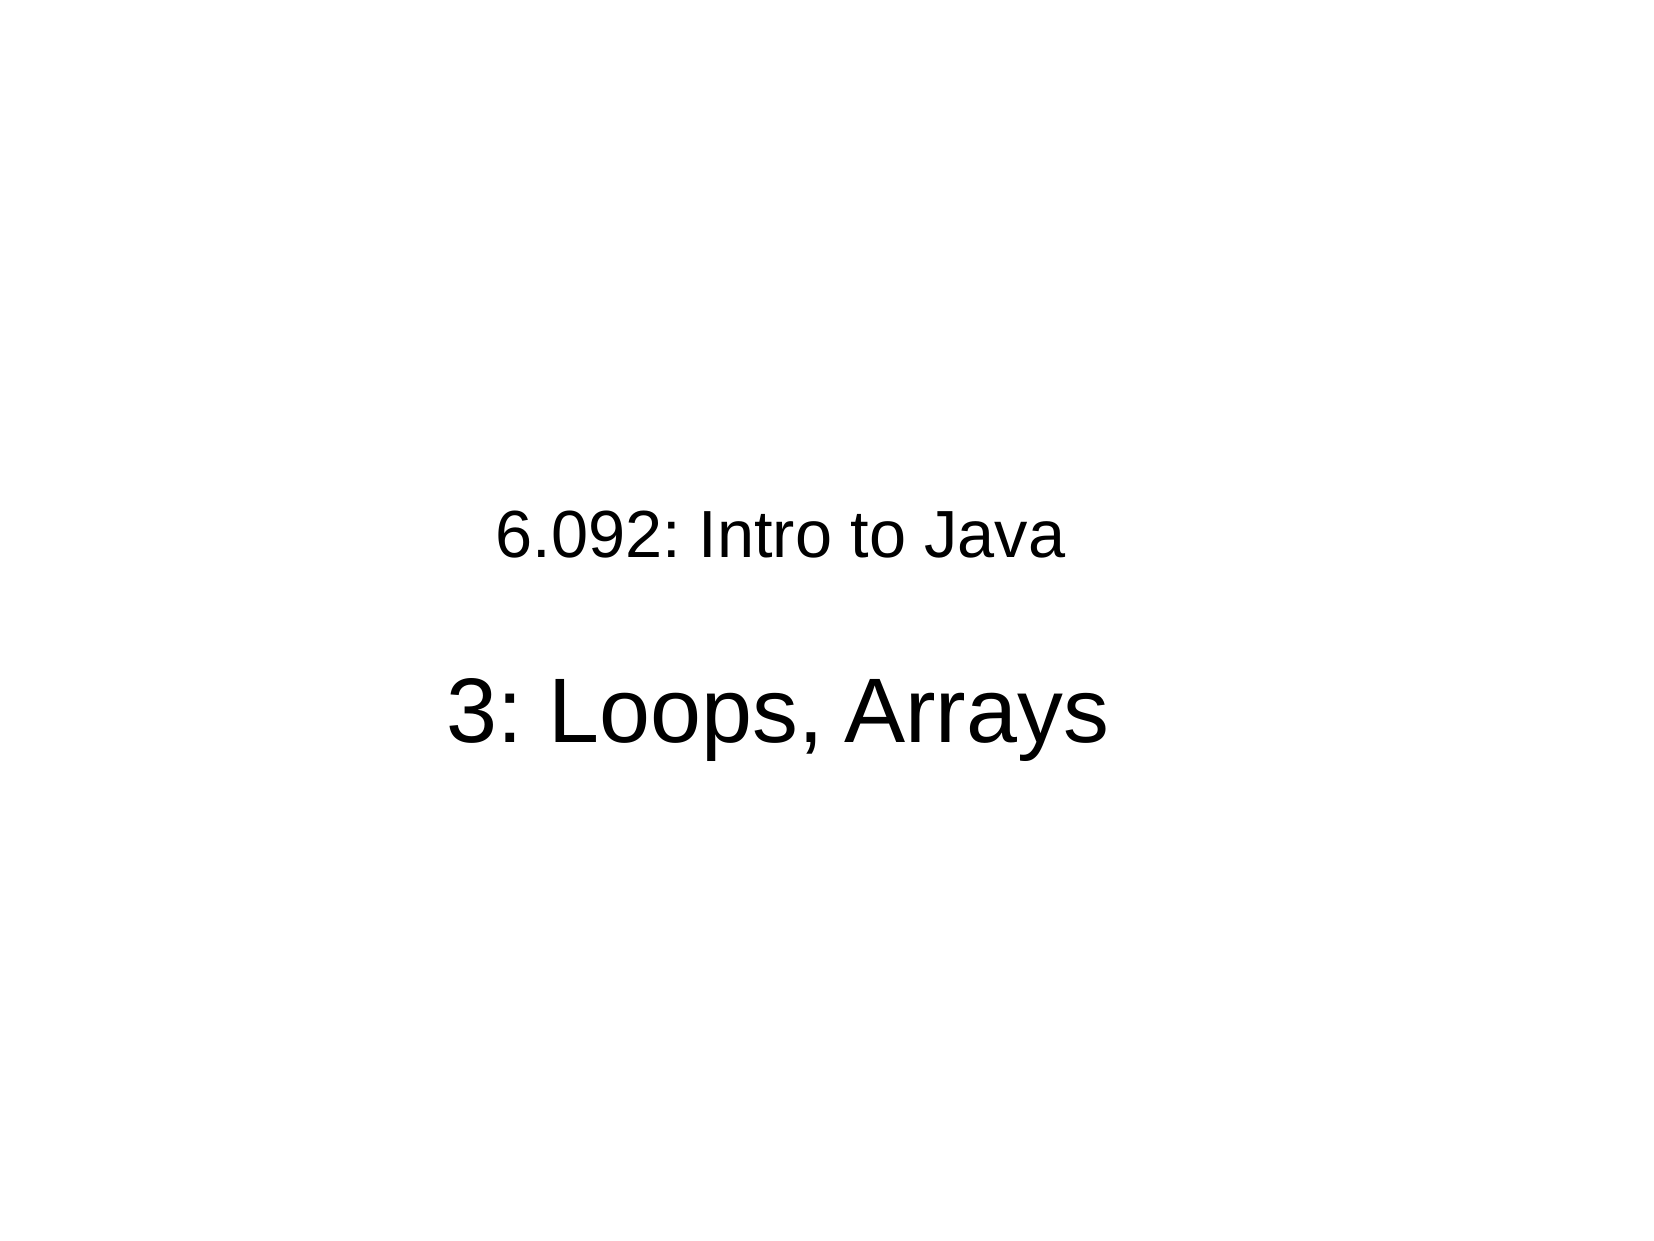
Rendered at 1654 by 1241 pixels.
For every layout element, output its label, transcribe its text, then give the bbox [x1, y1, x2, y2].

text_box 6.092: Intro to Java 3: Loops, Arrays [432, 483, 1130, 768]
